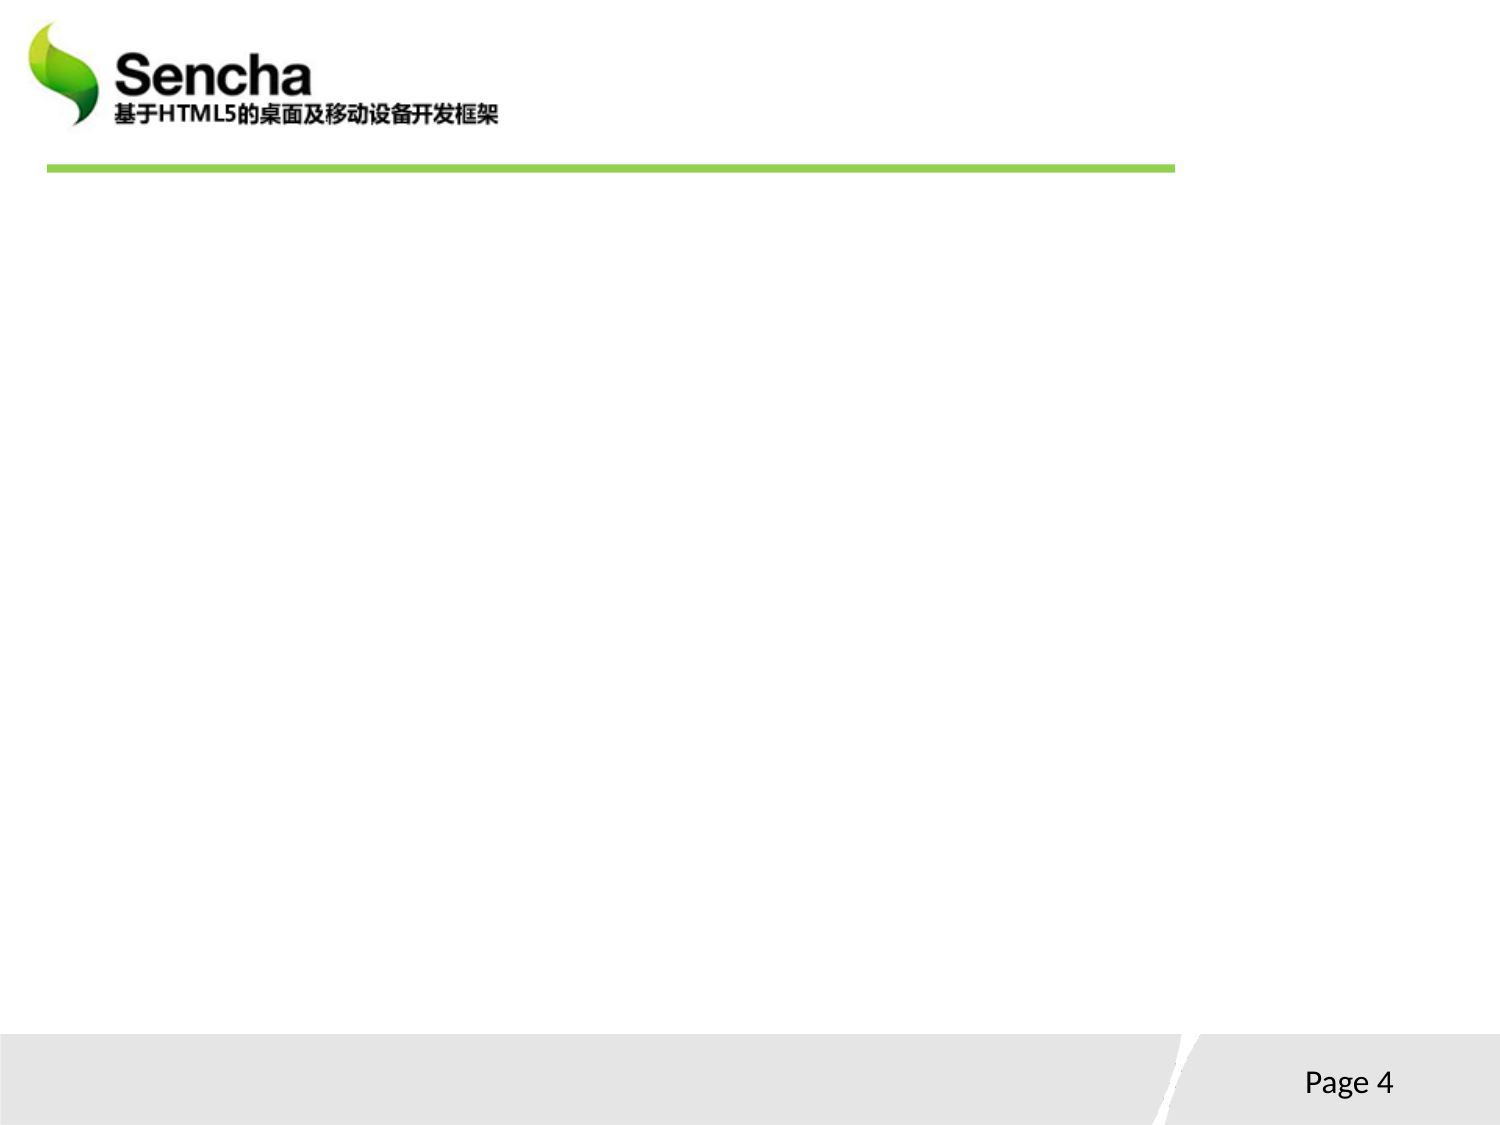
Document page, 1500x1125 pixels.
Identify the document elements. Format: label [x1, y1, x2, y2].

picture [26, 18, 506, 141]
picture [0, 1034, 1500, 1125]
